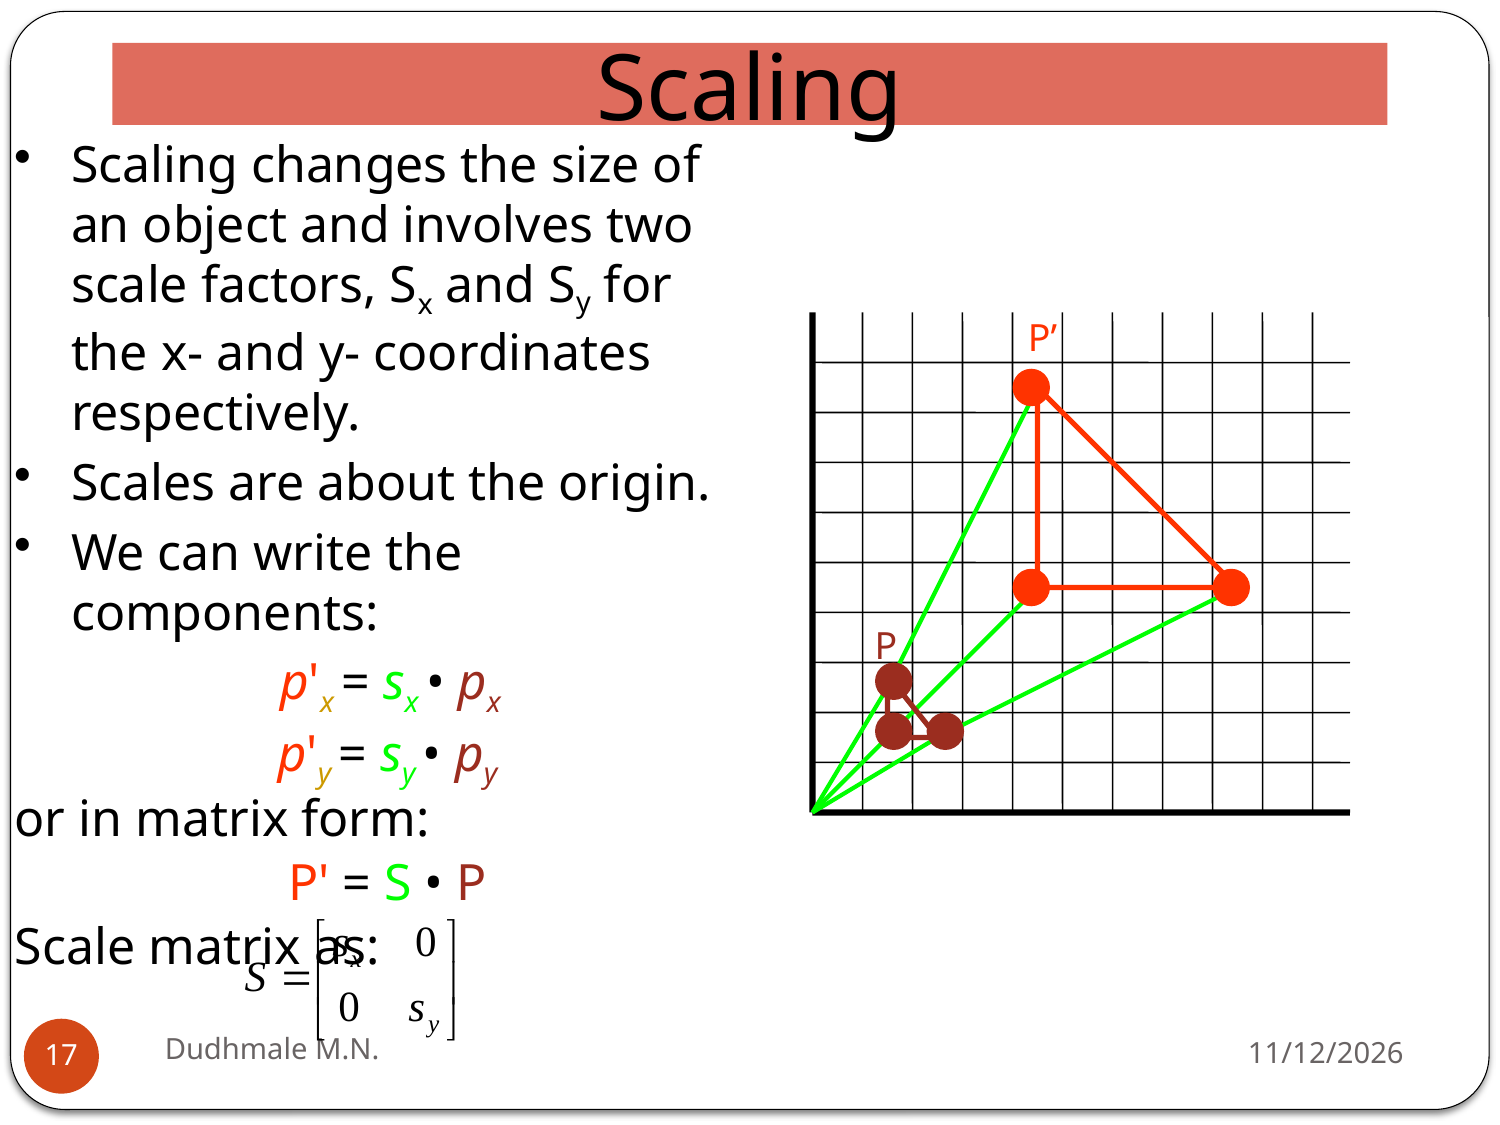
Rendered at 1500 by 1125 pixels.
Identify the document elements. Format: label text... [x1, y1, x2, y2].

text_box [859, 614, 965, 751]
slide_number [1012, 1015, 1419, 1094]
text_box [812, 312, 1003, 686]
text_box Scaling changes the size of an object and involves two scale factors, Sx and Sy for the x- and y- coordinates respectively. Scales are about the origin. We can write the components: p'x = sx • px p'y = sy • py or in matrix form: P' = S • P Scale matrix as: [0, 124, 775, 1088]
slide_number 17 [23, 1018, 99, 1094]
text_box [812, 687, 938, 813]
footer Dudhmale M.N. [150, 1012, 800, 1088]
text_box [887, 387, 1238, 738]
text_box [943, 312, 1351, 813]
text_box Scaling [112, 42, 1388, 125]
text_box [237, 912, 472, 1050]
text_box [1009, 305, 1251, 607]
